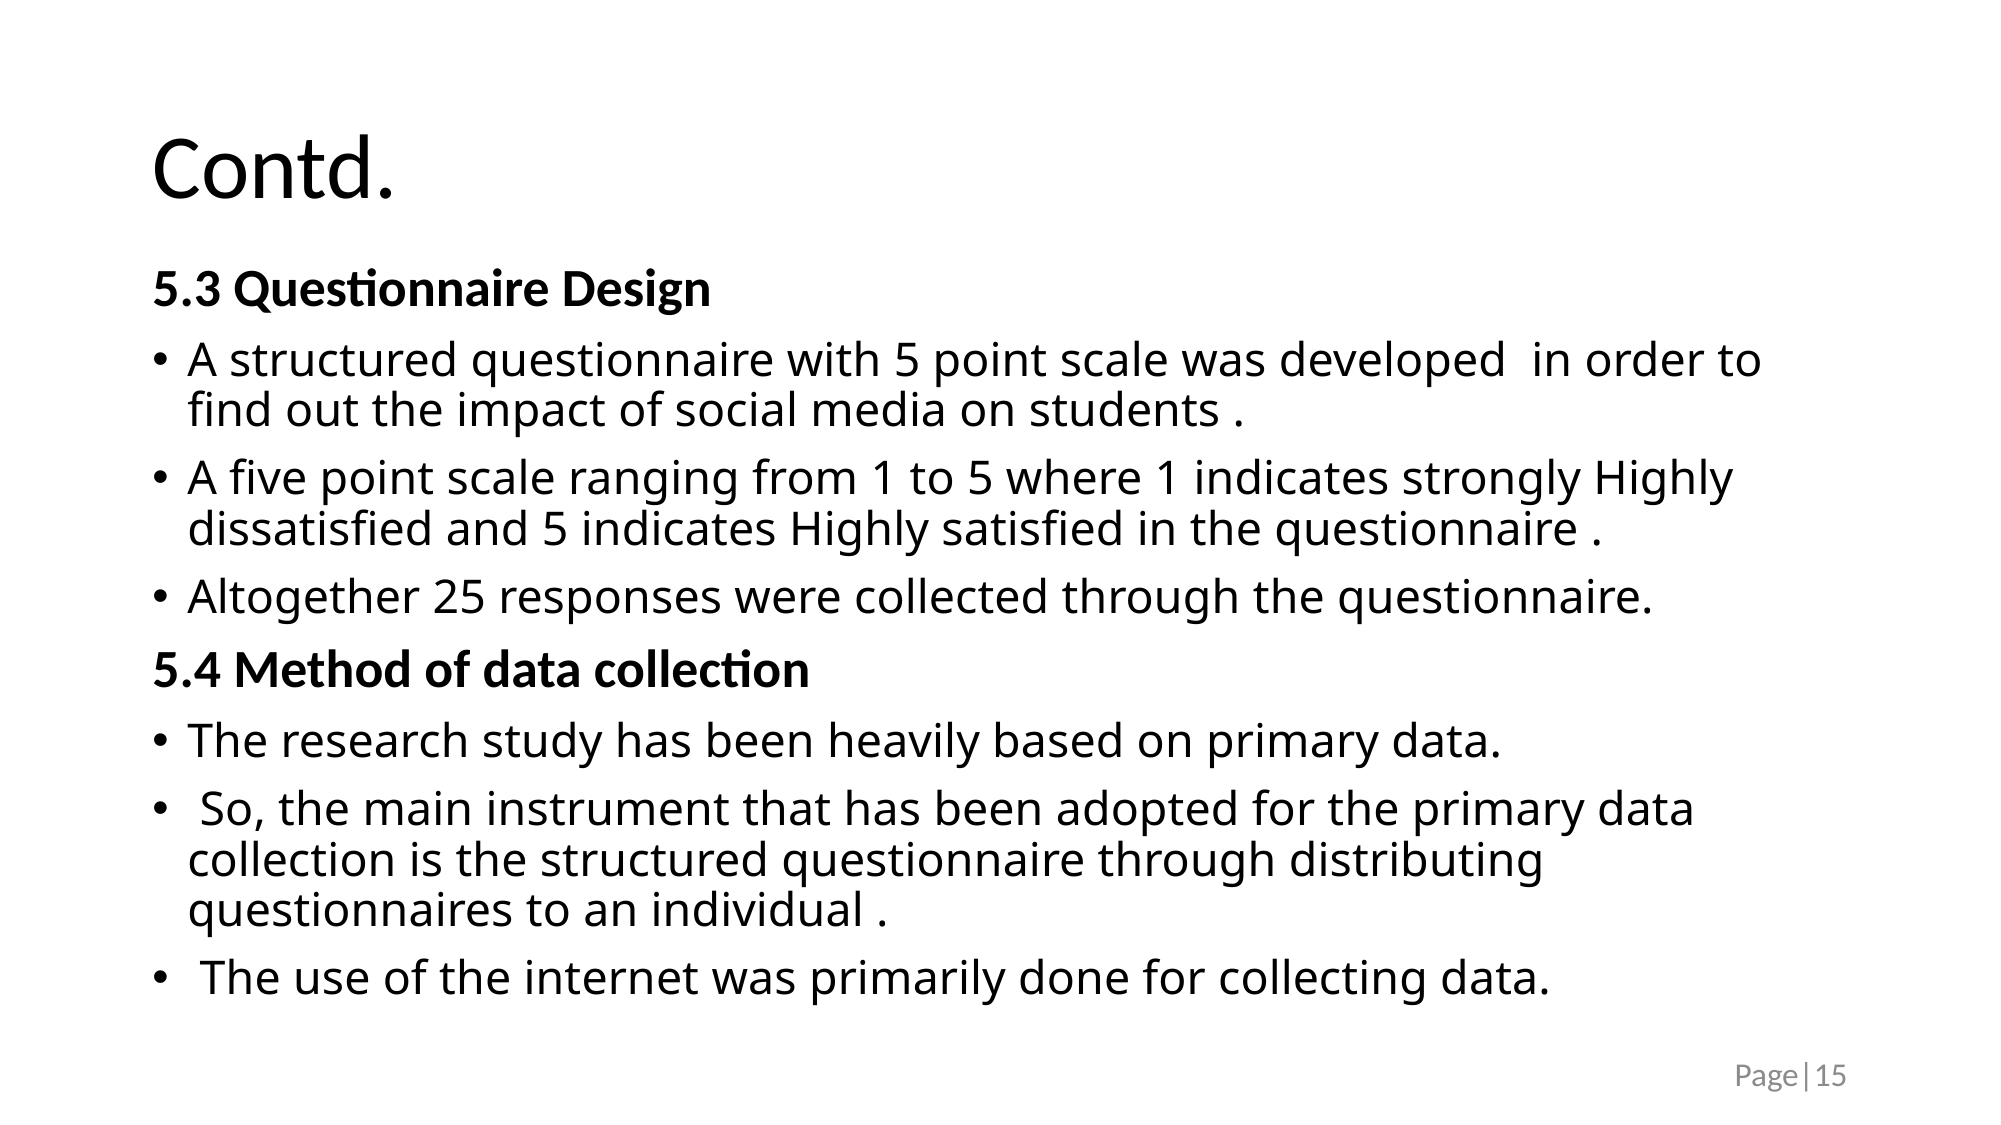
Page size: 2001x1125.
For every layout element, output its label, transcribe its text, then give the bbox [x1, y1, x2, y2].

list 5.3 Questionnaire Design A structured questionnaire with 5 point scale was developed in order to find out the impact of social media on students . A five point scale ranging from 1 to 5 where 1 indicates strongly Highly dissatisfied and 5 indicates Highly satisfied in the questionnaire . Altogether 25 responses were collected through the questionnaire. 5.4 Method of data collection The research study has been heavily based on primary data. So, the main instrument that has been adopted for the primary data collection is the structured questionnaire through distributing questionnaires to an individual . The use of the internet was primarily done for collecting data. [137, 252, 1863, 1014]
slide_number Page|15 [1412, 1042, 1863, 1103]
title Contd. [137, 59, 1863, 252]
